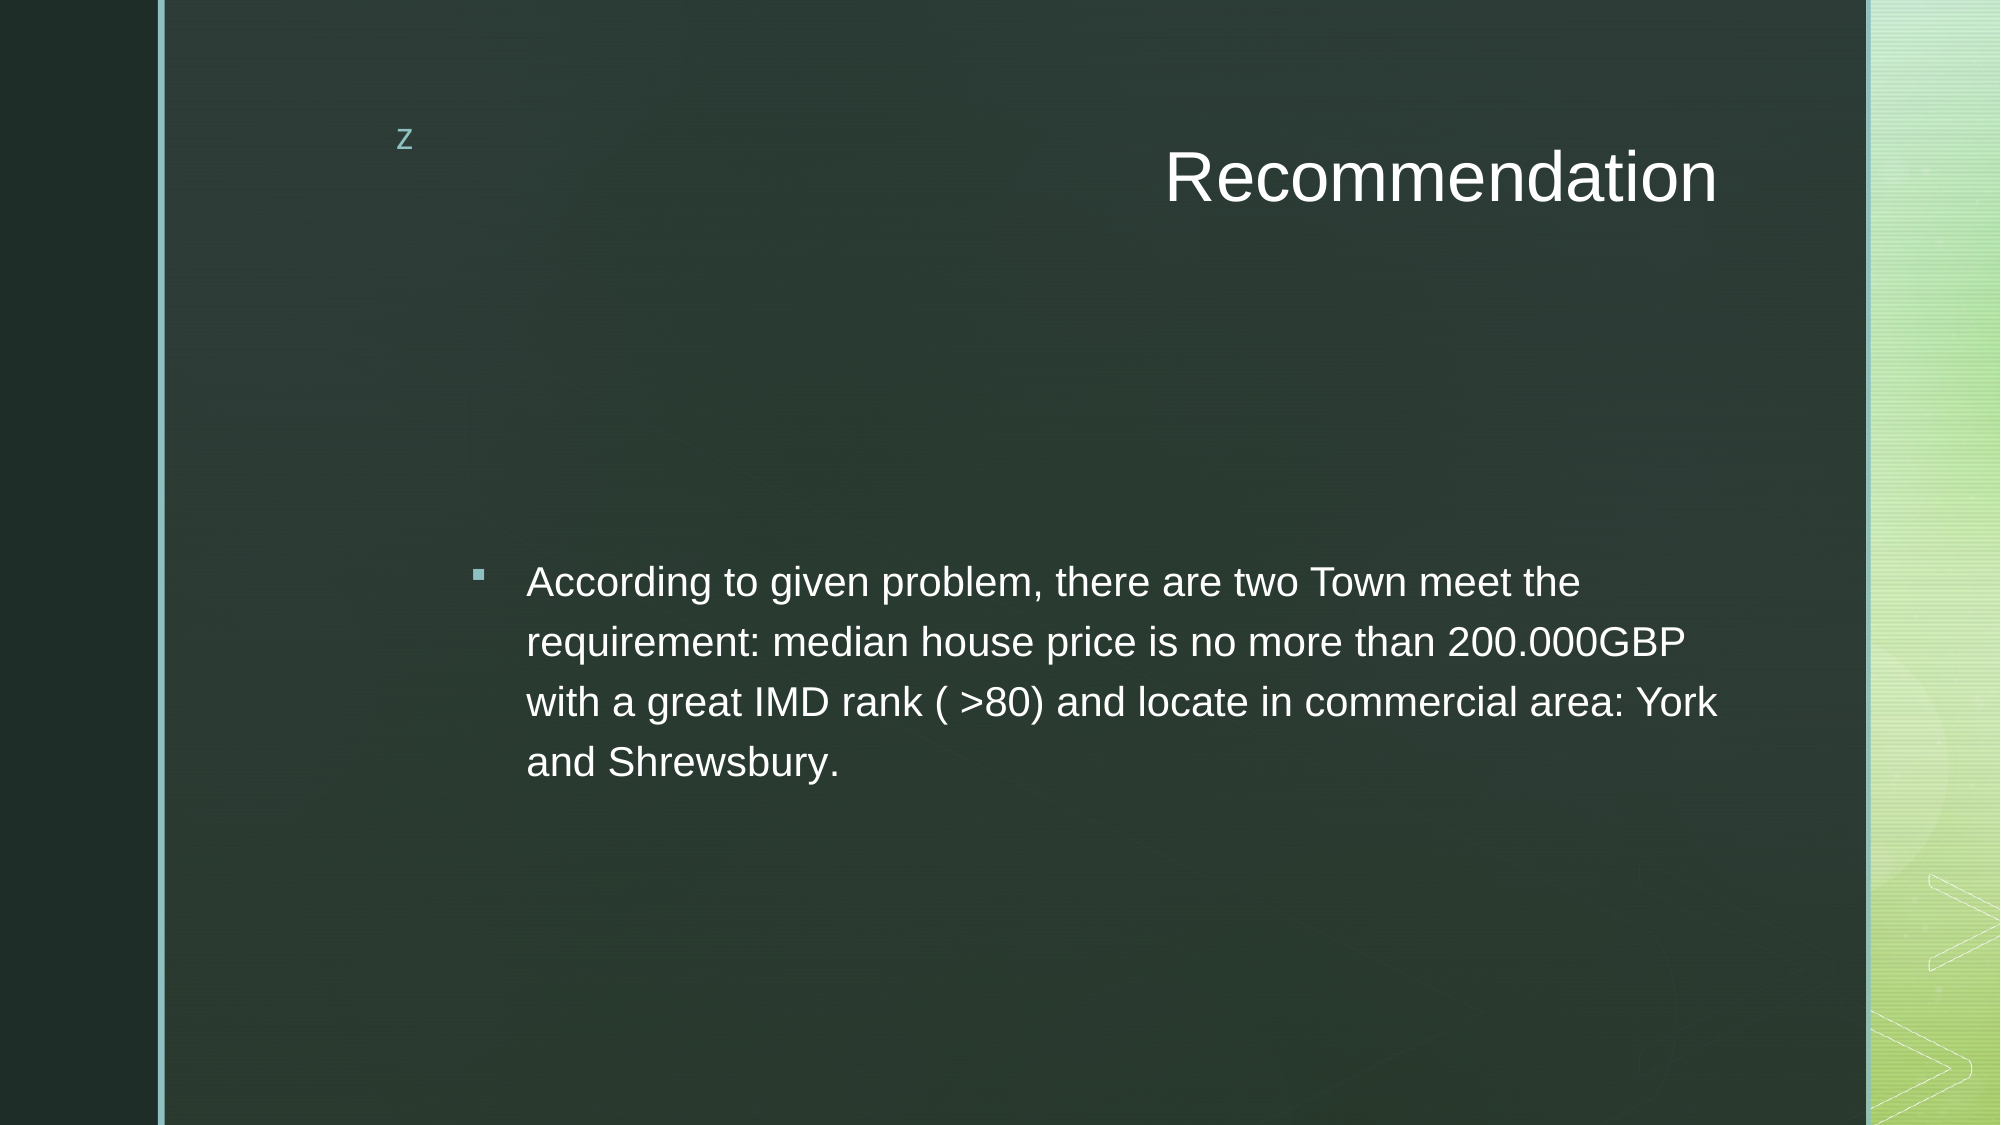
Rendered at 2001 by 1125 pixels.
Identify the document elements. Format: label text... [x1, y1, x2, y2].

picture [1871, 0, 2001, 1125]
title Recommendation [428, 132, 1734, 310]
list According to given problem, there are two Town meet the requirement: median house price is no more than 200.000GBP with a great IMD rank ( >80) and locate in commercial area: York and Shrewsbury. [454, 336, 1734, 993]
